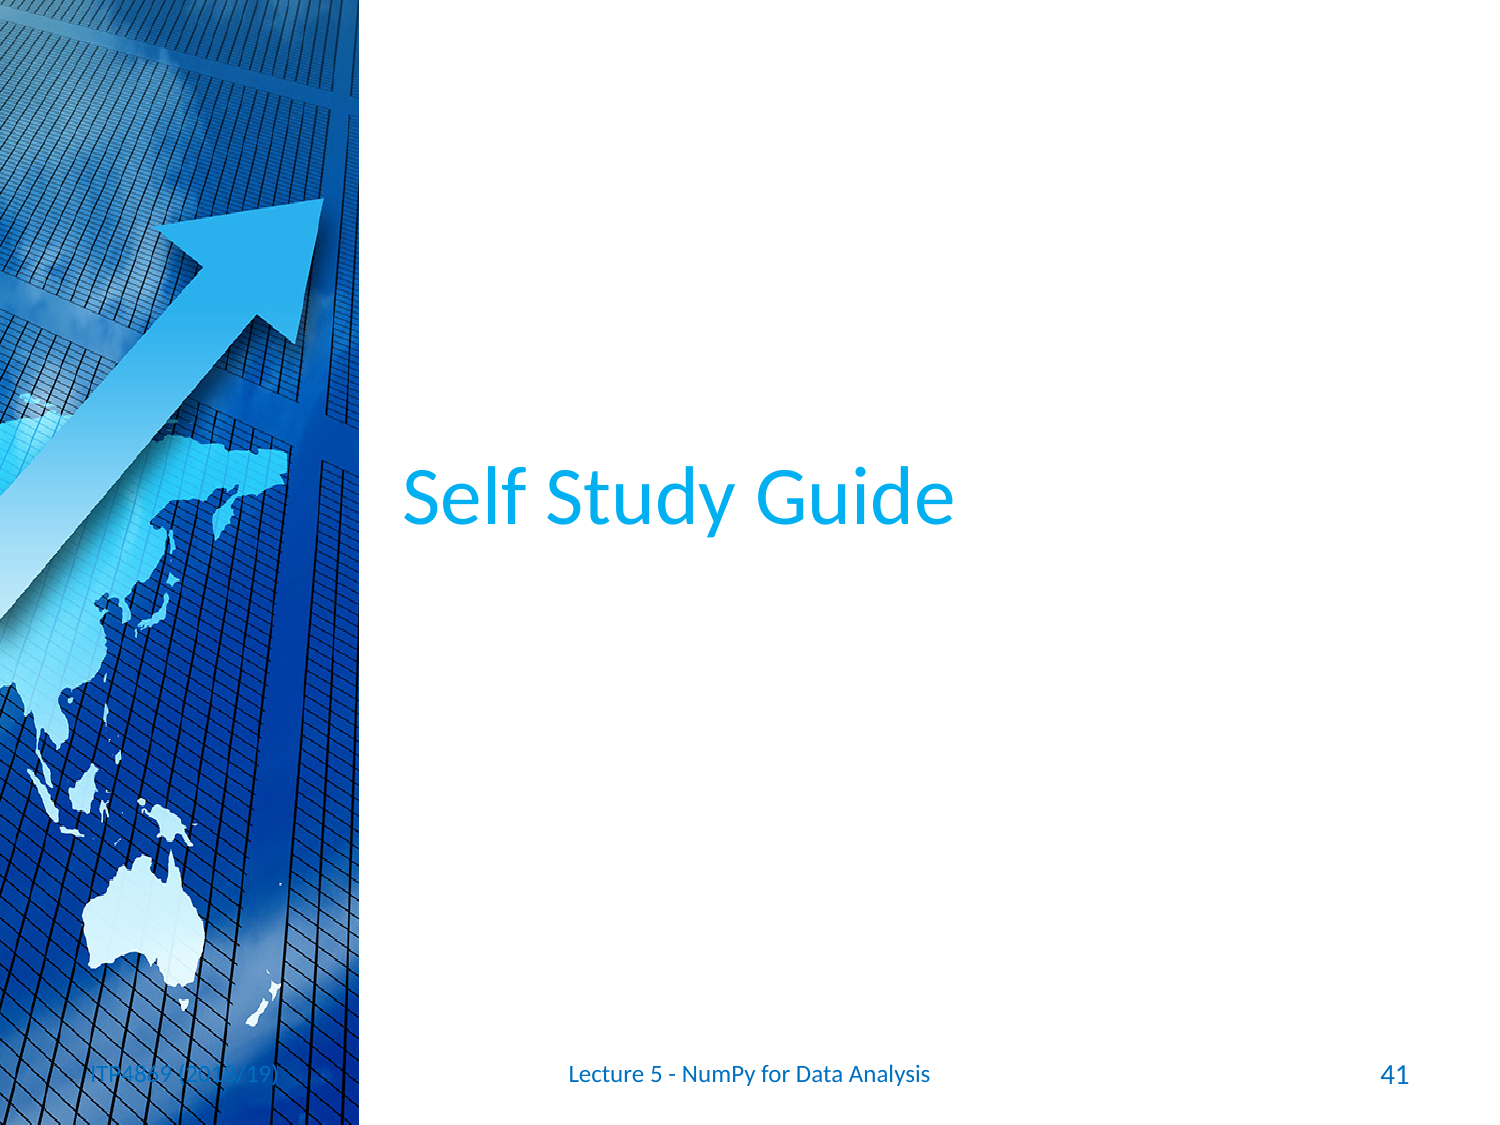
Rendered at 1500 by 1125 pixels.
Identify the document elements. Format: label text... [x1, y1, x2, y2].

picture [0, 0, 1500, 1125]
title Self Study Guide [387, 94, 1402, 888]
slide_number 41 [1074, 1042, 1425, 1103]
slide_number ITP4869 (2018/19) [75, 1042, 425, 1103]
footer Lecture 5 - NumPy for Data Analysis [512, 1042, 988, 1103]
